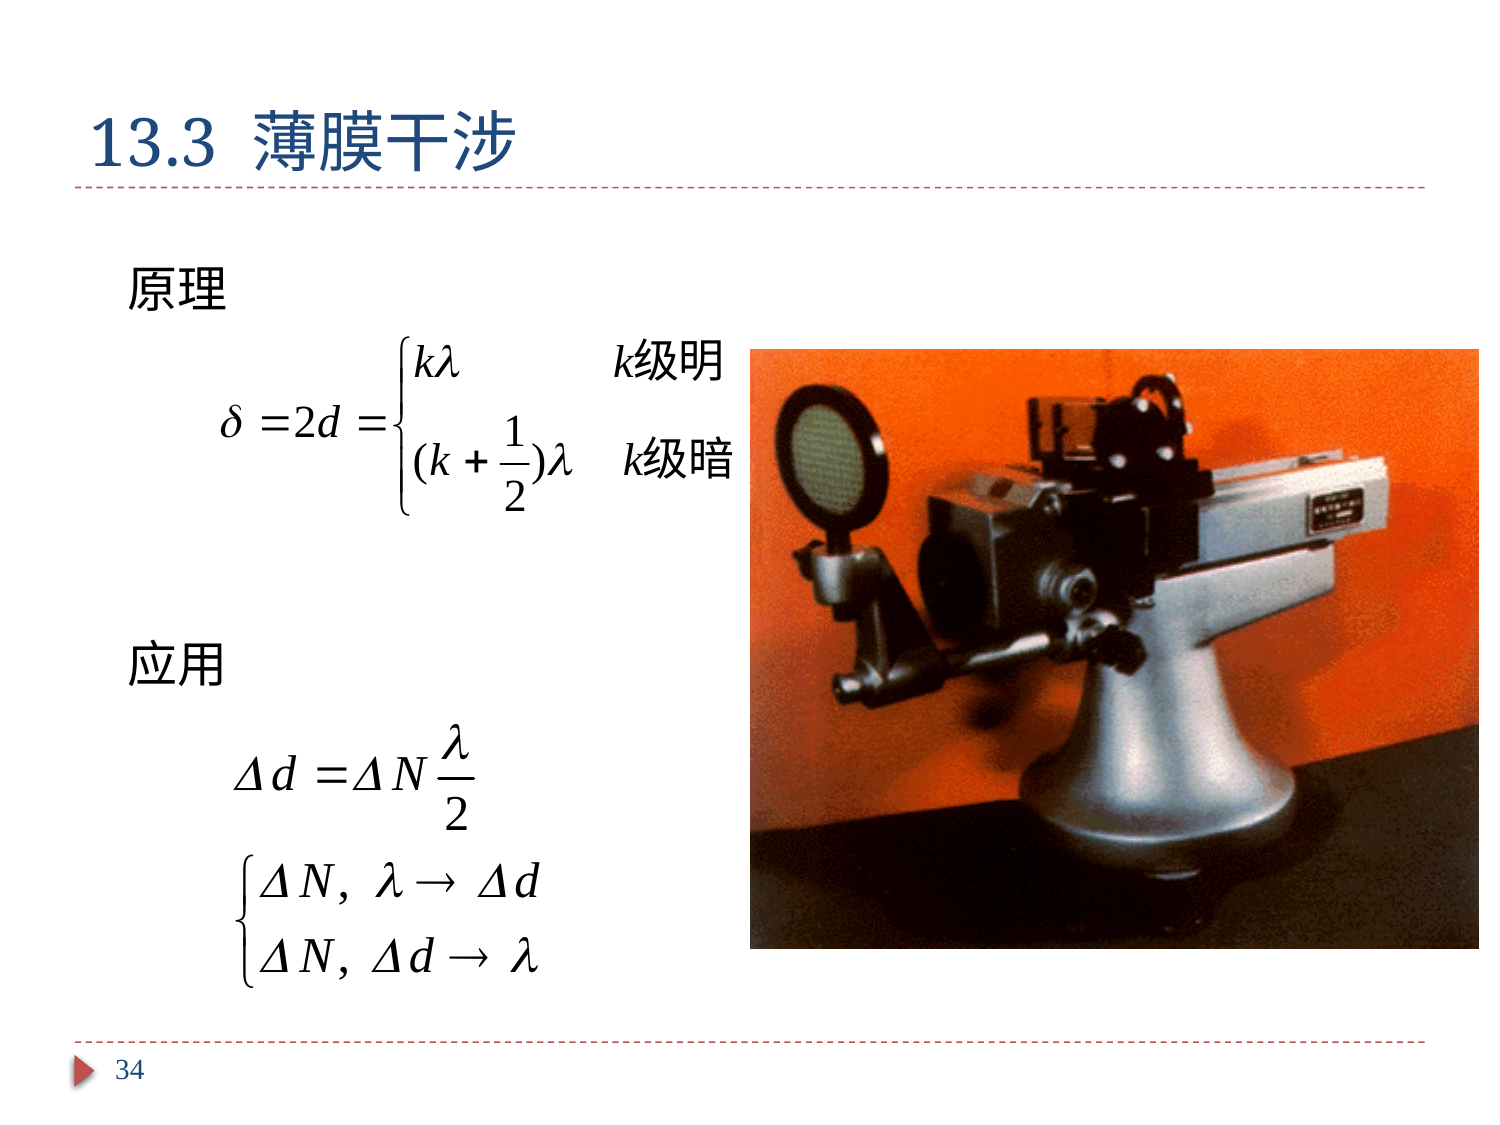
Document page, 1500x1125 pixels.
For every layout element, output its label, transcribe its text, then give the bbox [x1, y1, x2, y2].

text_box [212, 324, 744, 526]
text_box 原理 [112, 249, 313, 325]
slide_number 34 [100, 1042, 426, 1103]
title 13.3 薄膜干涉 [75, 37, 1425, 188]
text_box 应用 [112, 624, 313, 700]
picture [749, 349, 1479, 949]
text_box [224, 712, 556, 997]
